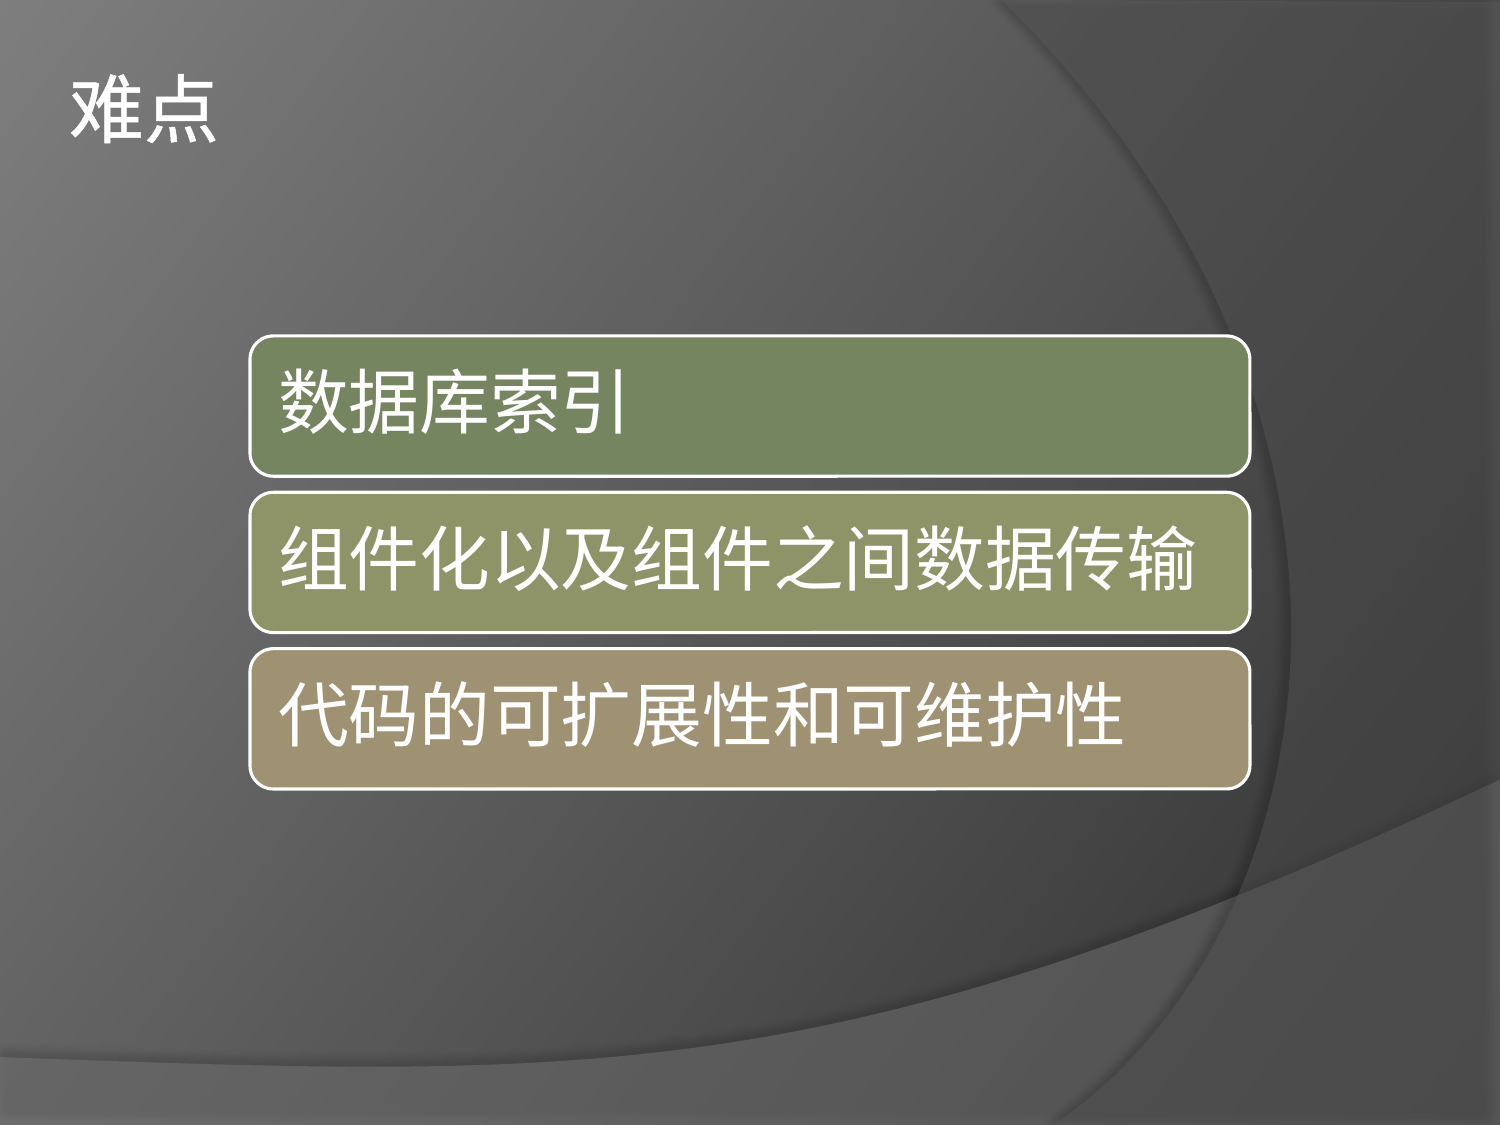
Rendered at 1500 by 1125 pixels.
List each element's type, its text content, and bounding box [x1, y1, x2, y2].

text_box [249, 228, 1251, 897]
text_box 难点 [53, 54, 234, 160]
